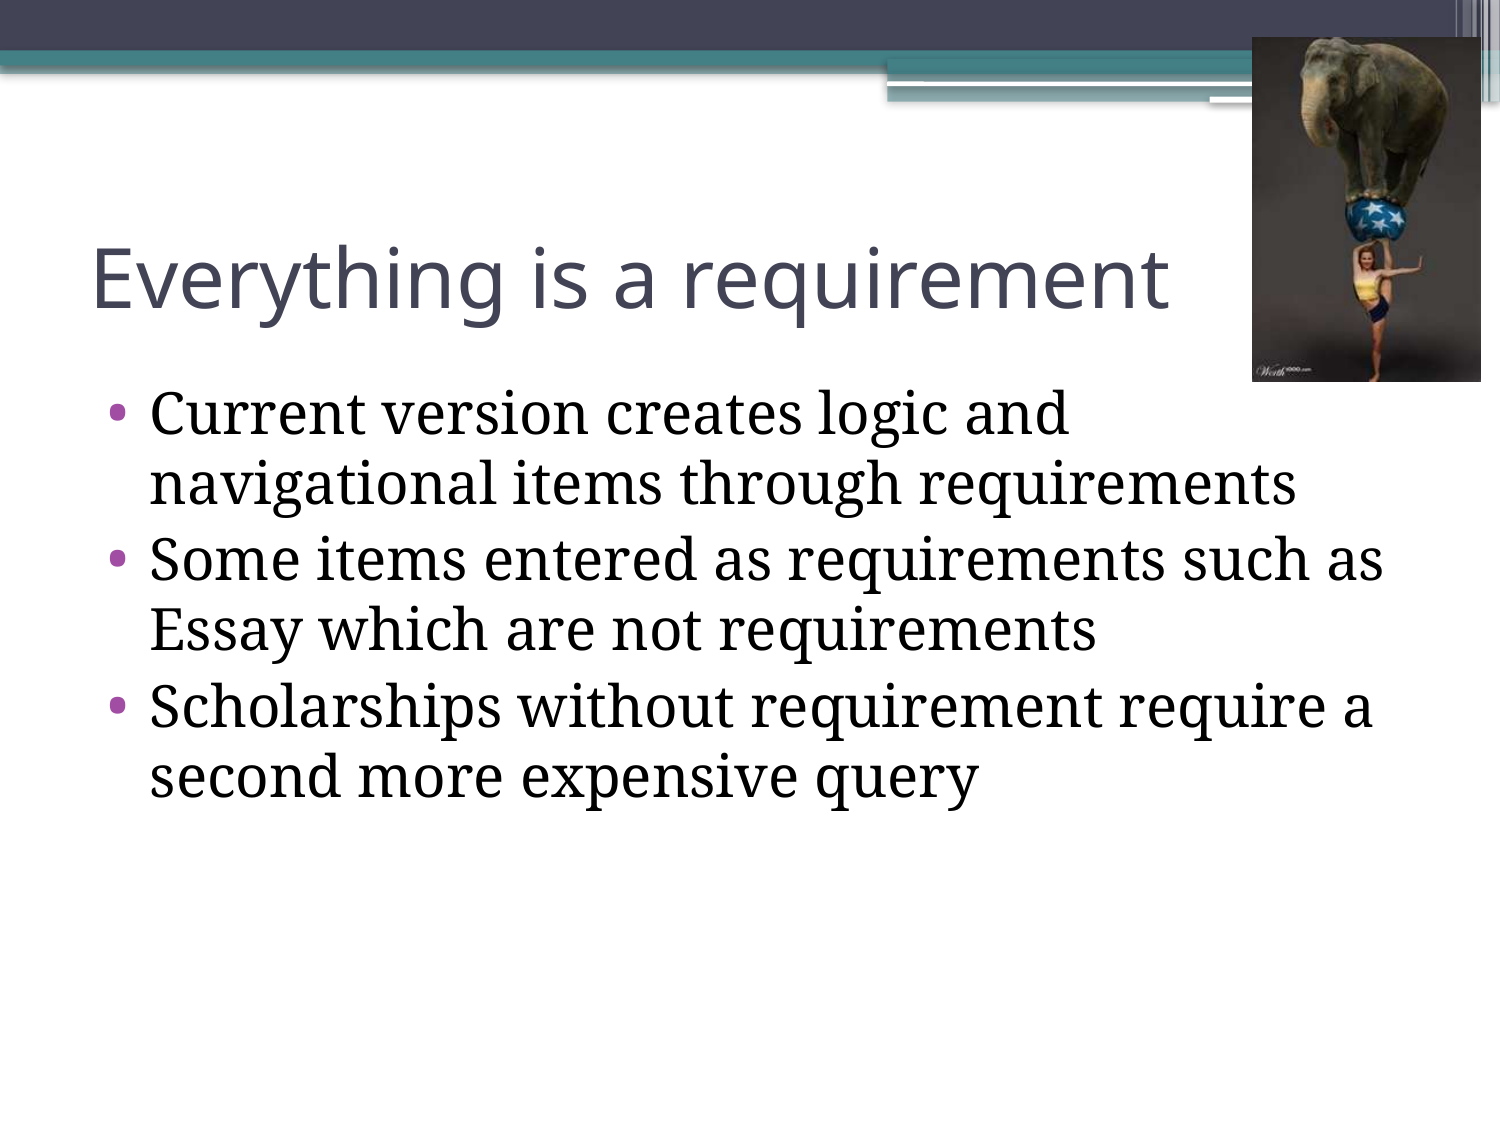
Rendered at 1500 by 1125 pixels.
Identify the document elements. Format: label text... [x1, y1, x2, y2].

title Everything is a requirement [75, 187, 1245, 363]
picture [1252, 37, 1481, 382]
list Current version creates logic and navigational items through requirements Some items entered as requirements such as Essay which are not requirements Scholarships without requirement require a second more expensive query [75, 368, 1425, 1079]
